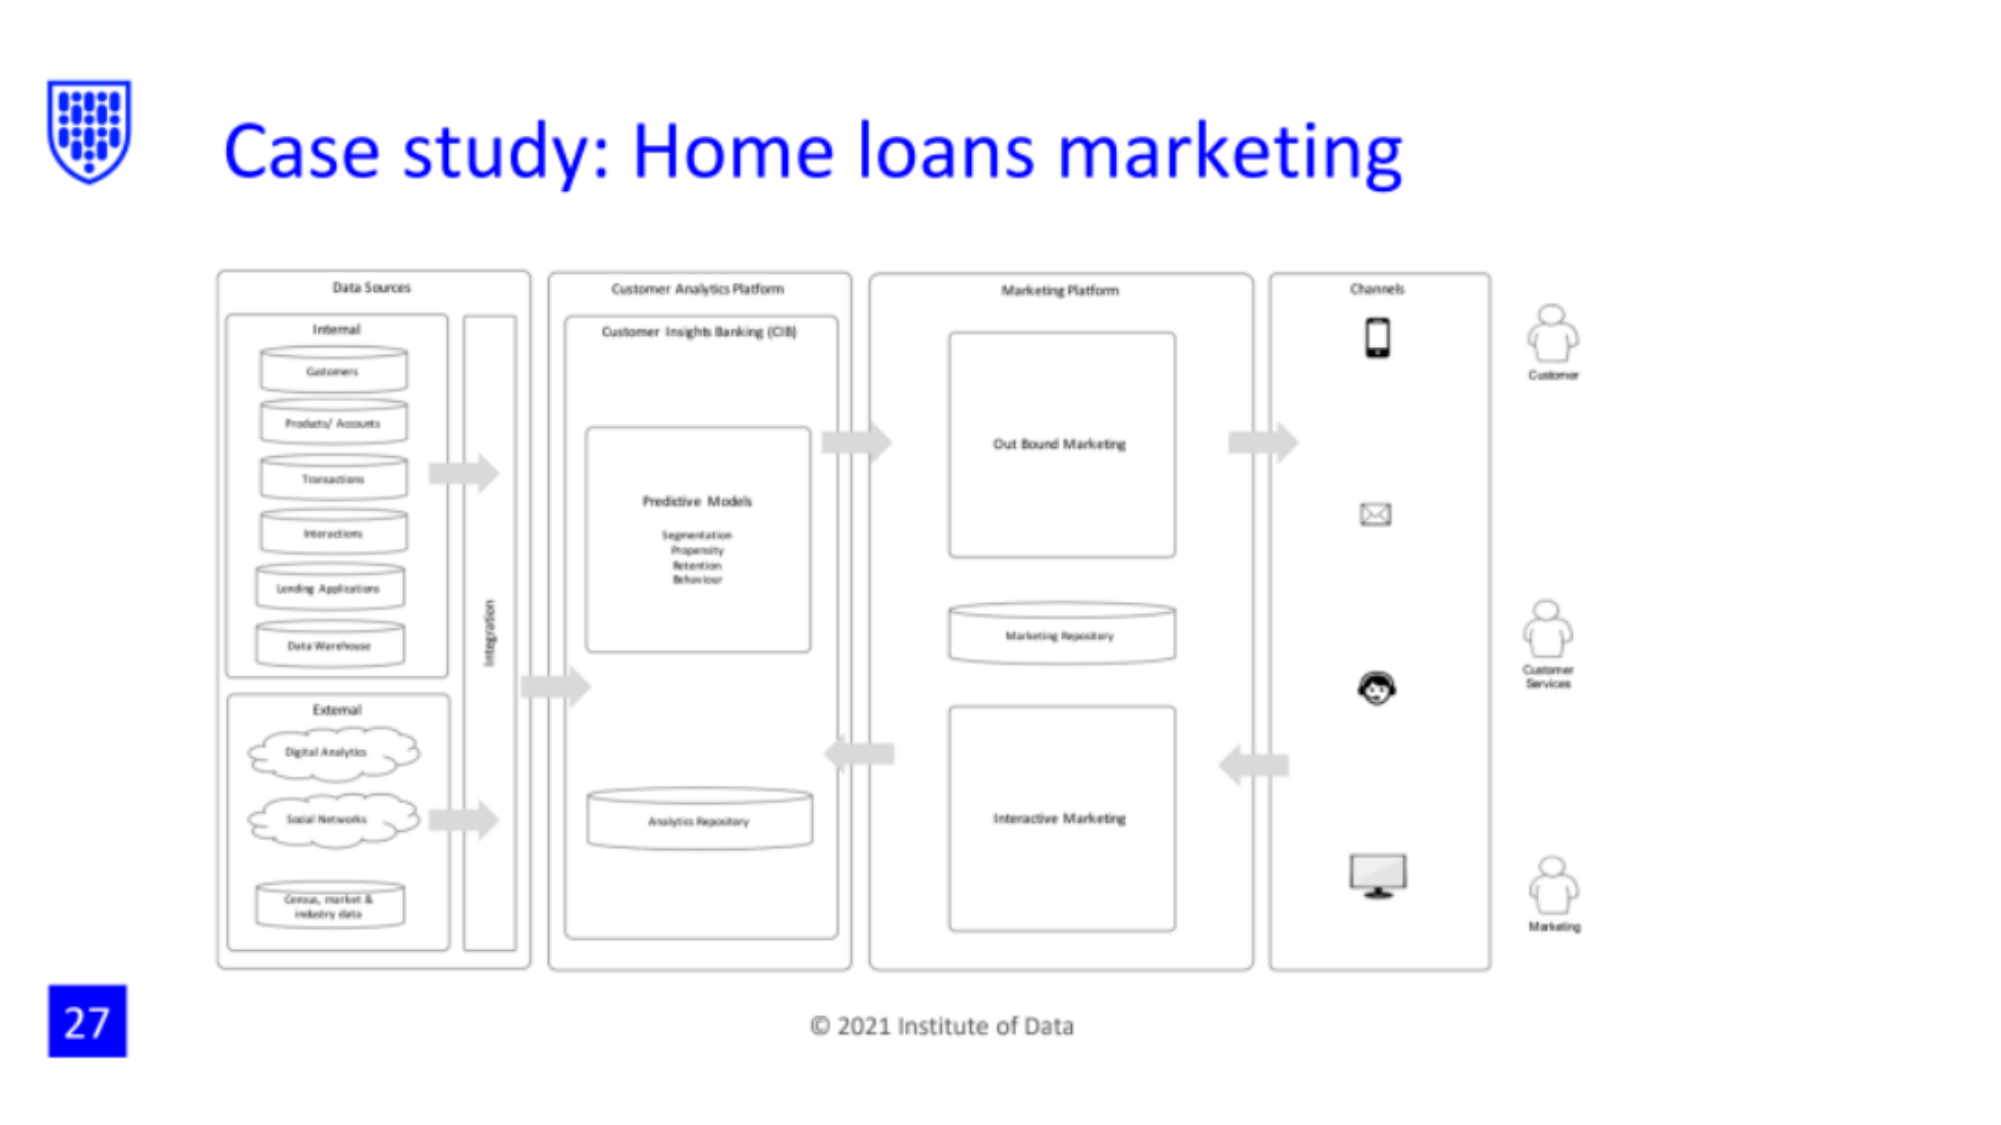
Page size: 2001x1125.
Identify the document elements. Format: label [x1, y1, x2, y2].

picture [36, 67, 1783, 1074]
